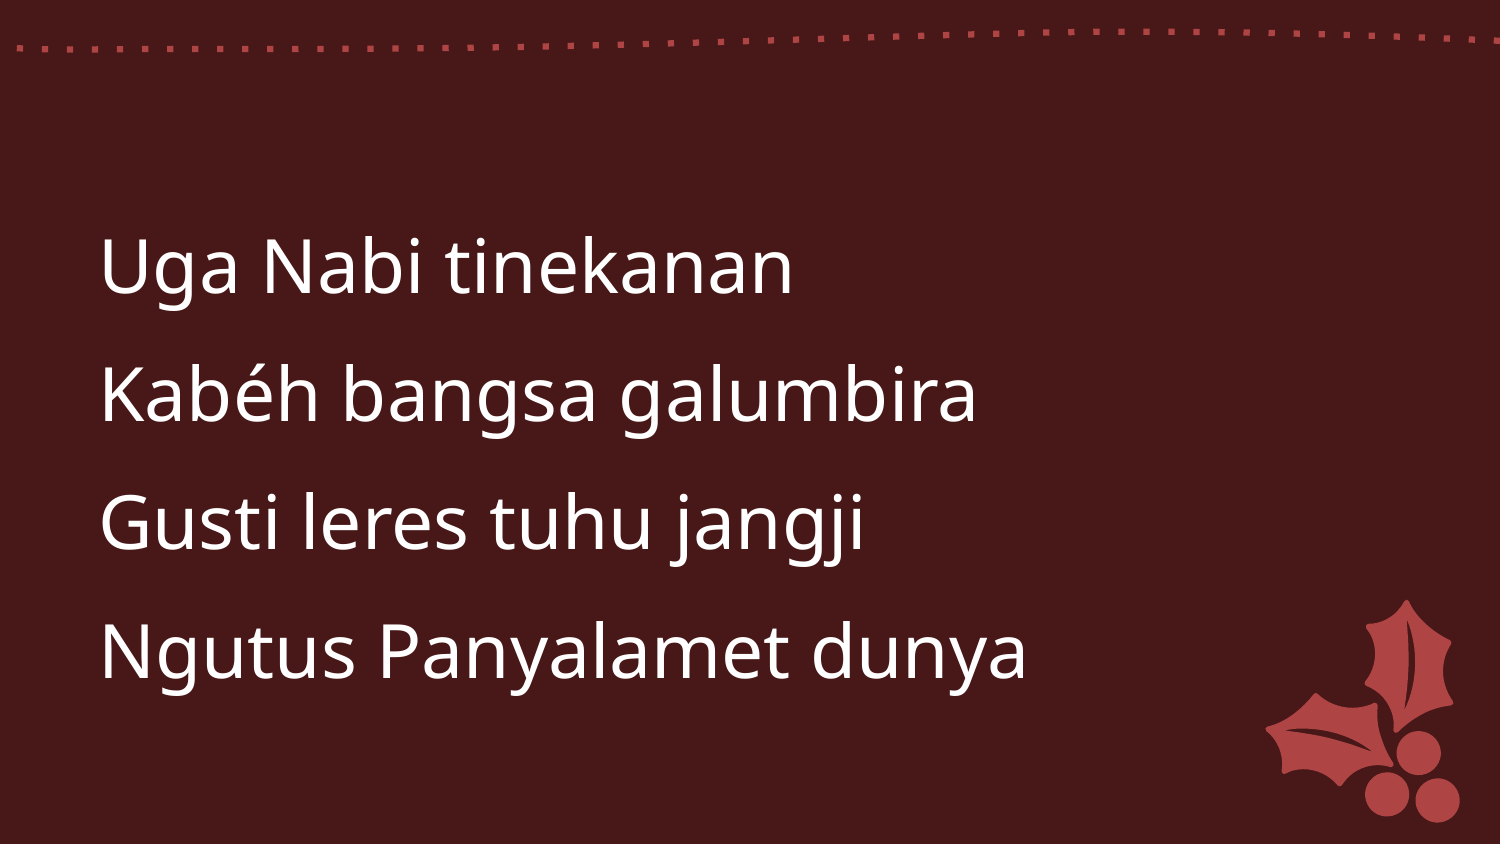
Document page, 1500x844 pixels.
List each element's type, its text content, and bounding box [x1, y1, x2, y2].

text_box Uga Nabi tinekanan Kabéh bangsa galumbira Gusti leres tuhu jangji Ngutus Panyalamet dunya [58, 189, 1463, 691]
